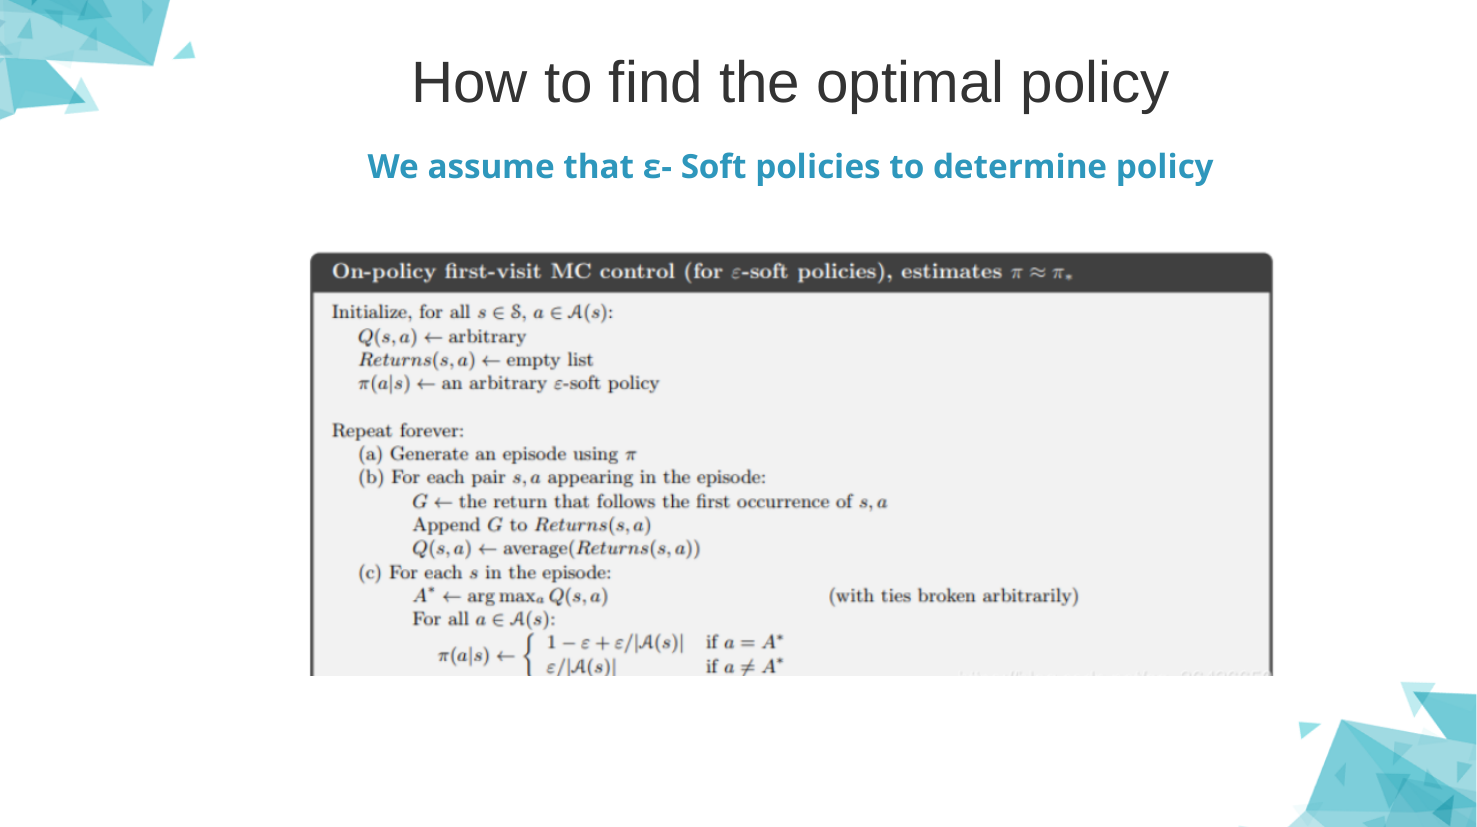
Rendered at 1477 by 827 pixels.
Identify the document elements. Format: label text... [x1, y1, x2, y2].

text_box How to find the optimal policy [702, 37, 1187, 122]
text_box We assume that ε- Soft policies to determine policy [702, 137, 1292, 193]
picture [0, 0, 1477, 827]
